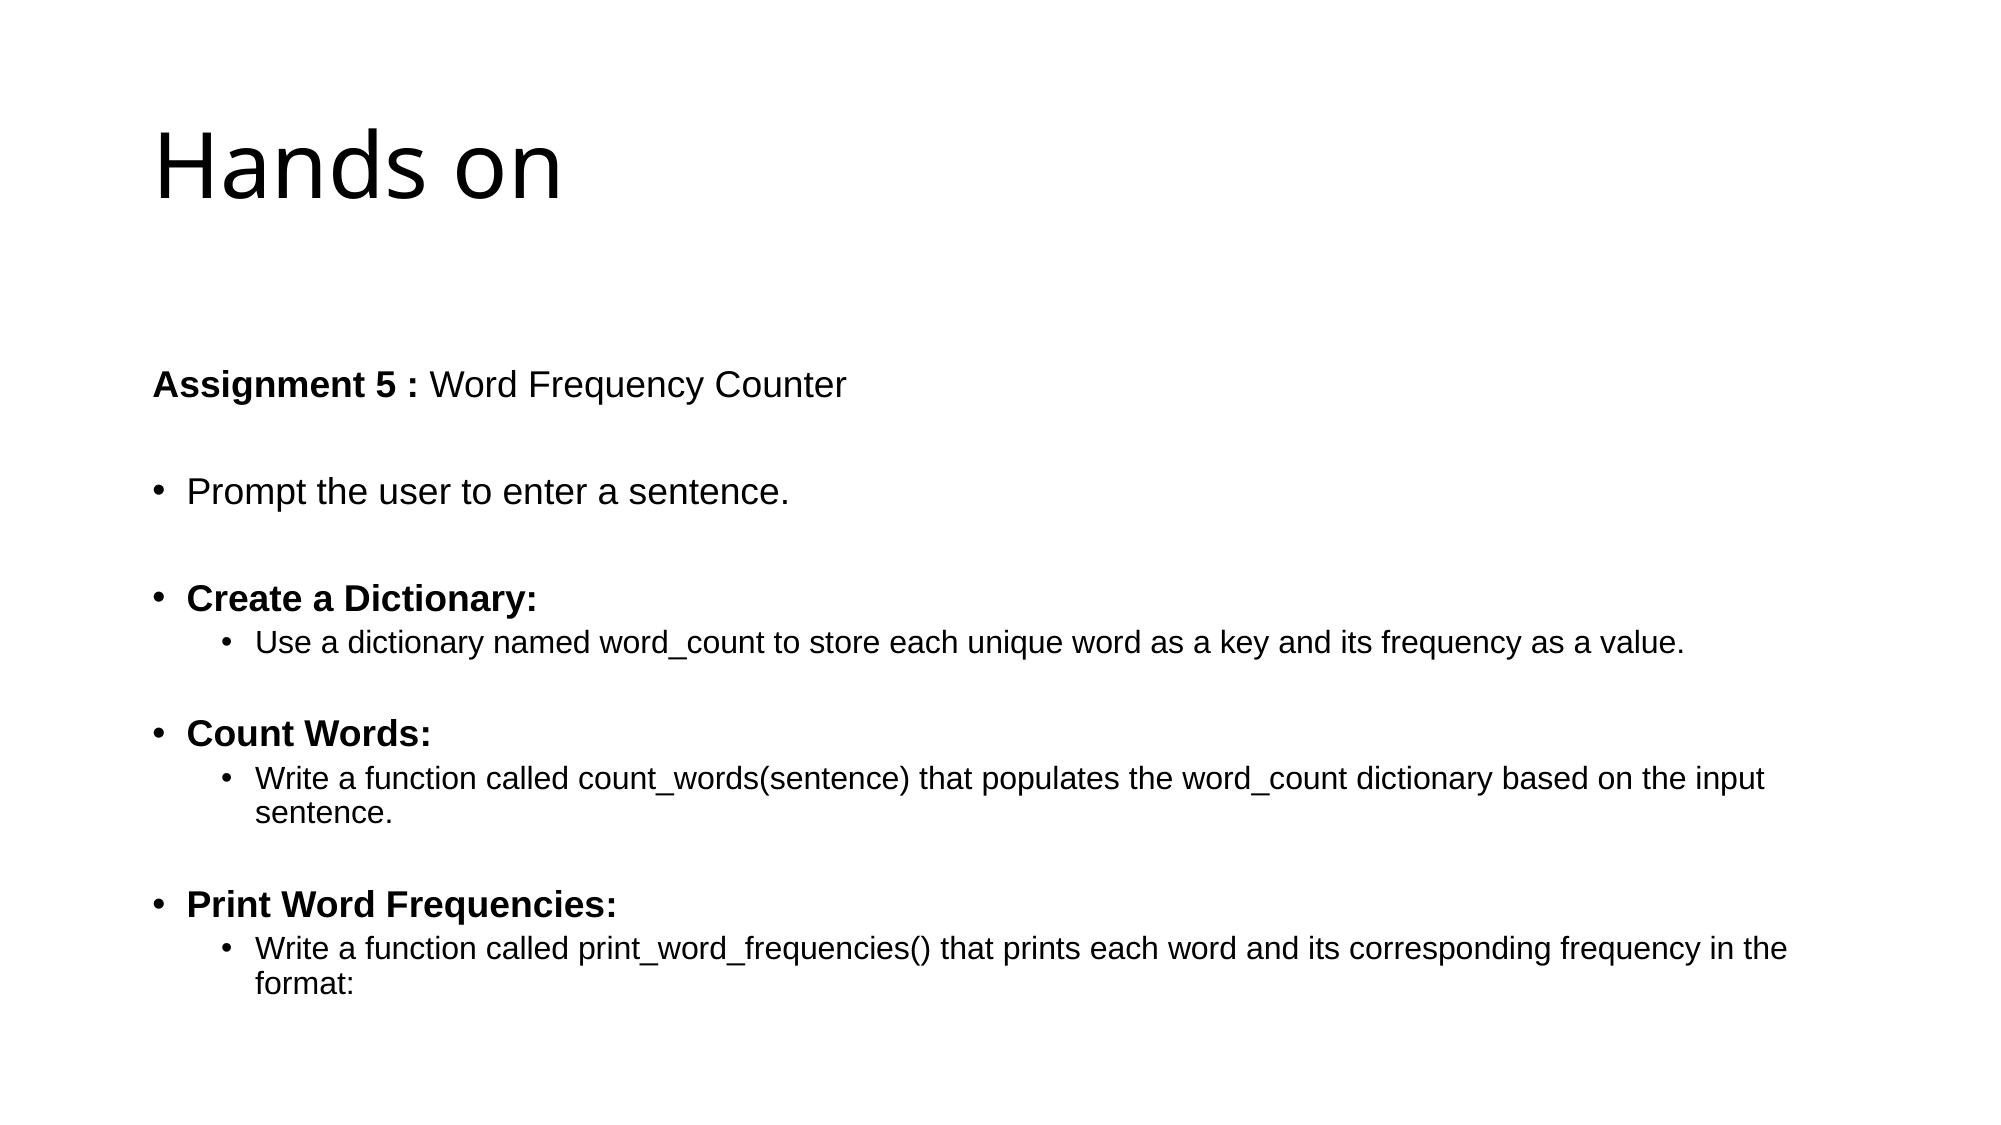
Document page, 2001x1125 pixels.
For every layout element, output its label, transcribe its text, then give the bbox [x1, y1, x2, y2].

list Assignment 5 : Word Frequency Counter Prompt the user to enter a sentence. Create a Dictionary: Use a dictionary named word_count to store each unique word as a key and its frequency as a value. Count Words: Write a function called count_words(sentence) that populates the word_count dictionary based on the input sentence. Print Word Frequencies: Write a function called print_word_frequencies() that prints each word and its corresponding frequency in the format: [137, 299, 1863, 1014]
title Hands on [137, 59, 1863, 278]
